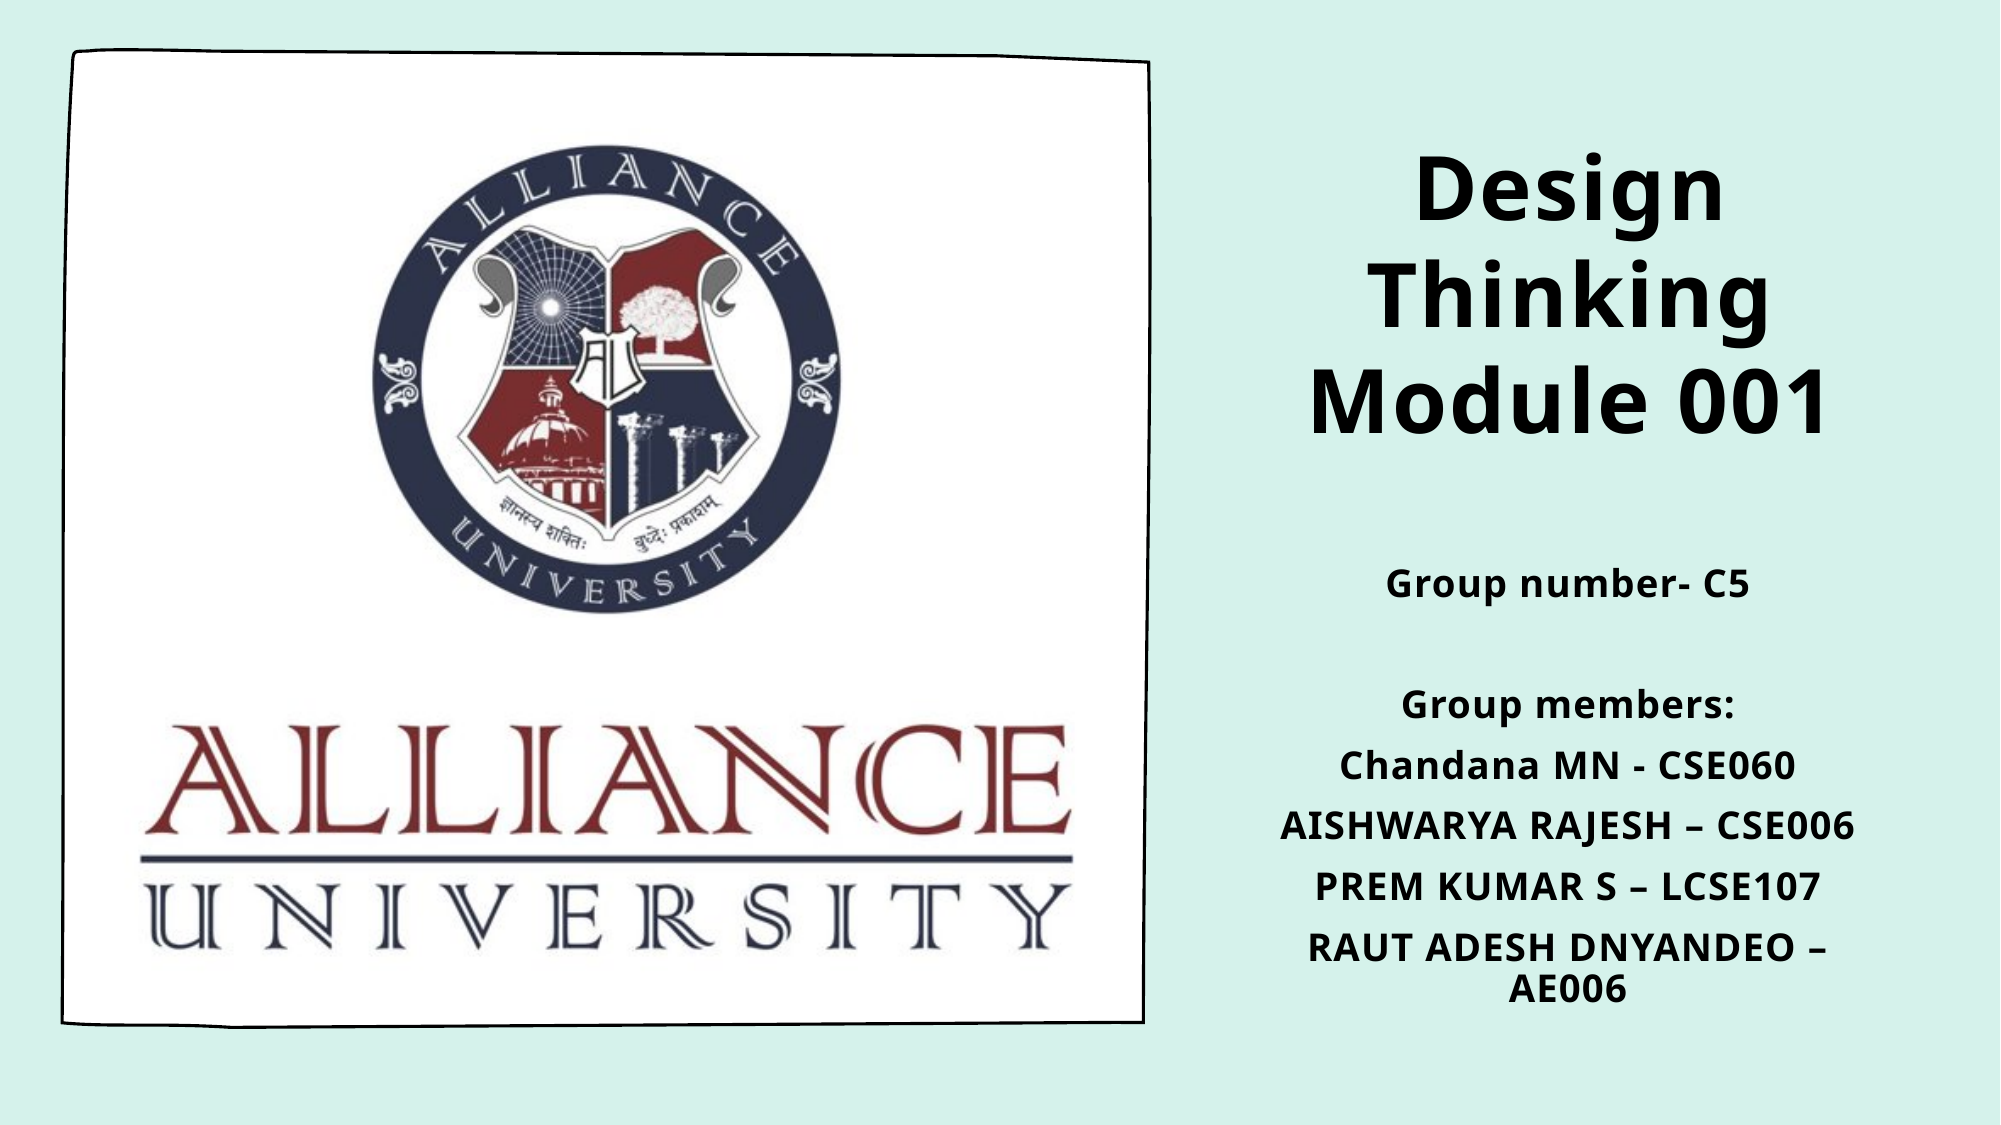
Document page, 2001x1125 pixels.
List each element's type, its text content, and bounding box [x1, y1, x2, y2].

text_box [0, 0, 2000, 1125]
text_box [61, 48, 1152, 1029]
title Design Thinking Module 001 [1258, 122, 1884, 461]
picture [98, 102, 1114, 984]
subtitle Group number- C5 Group members: Chandana MN - CSE060 AISHWARYA RAJESH – CSE006 PREM KUMAR S – LCSE107 RAUT ADESH DNYANDEO – AE006 [1258, 491, 1878, 1020]
